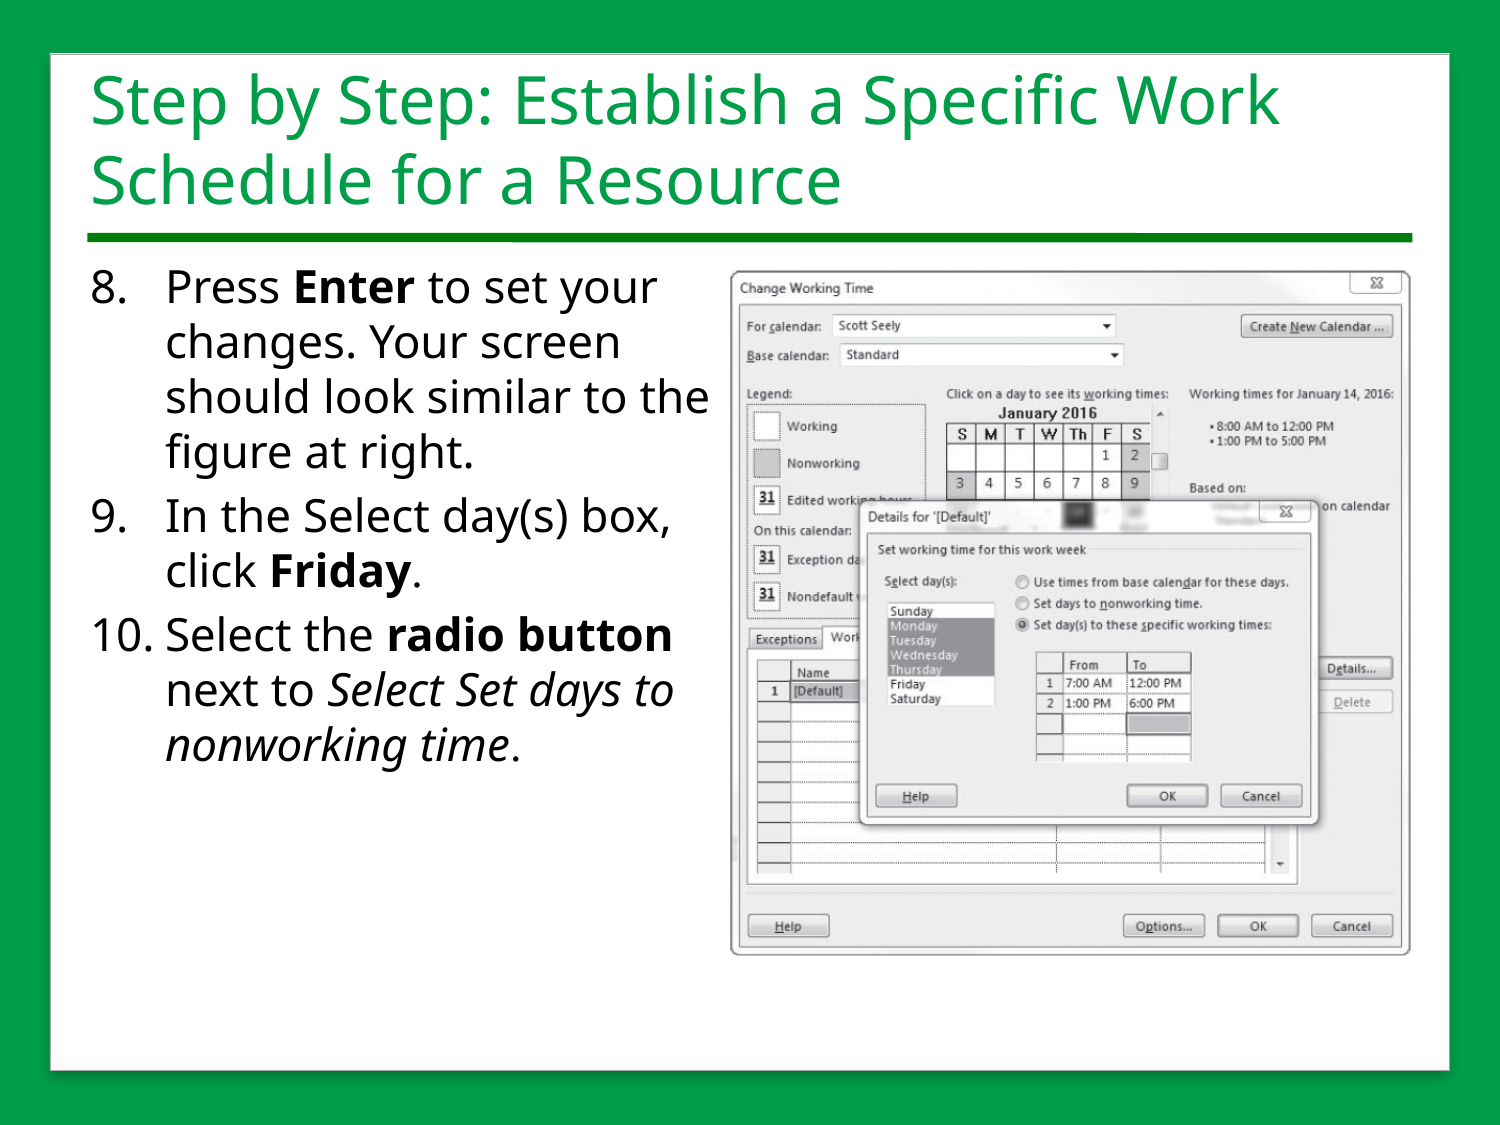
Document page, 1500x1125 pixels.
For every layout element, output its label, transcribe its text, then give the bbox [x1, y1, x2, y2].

list 8. Press Enter to set your changes. Your screen should look similar to the figure at right. 9. In the Select day(s) box, click Friday. 10. Select the radio button next to Select Set days to nonworking time. [75, 249, 1425, 1063]
picture [724, 262, 1417, 965]
title Step by Step: Establish a Specific Work Schedule for a Resource [74, 74, 1426, 226]
